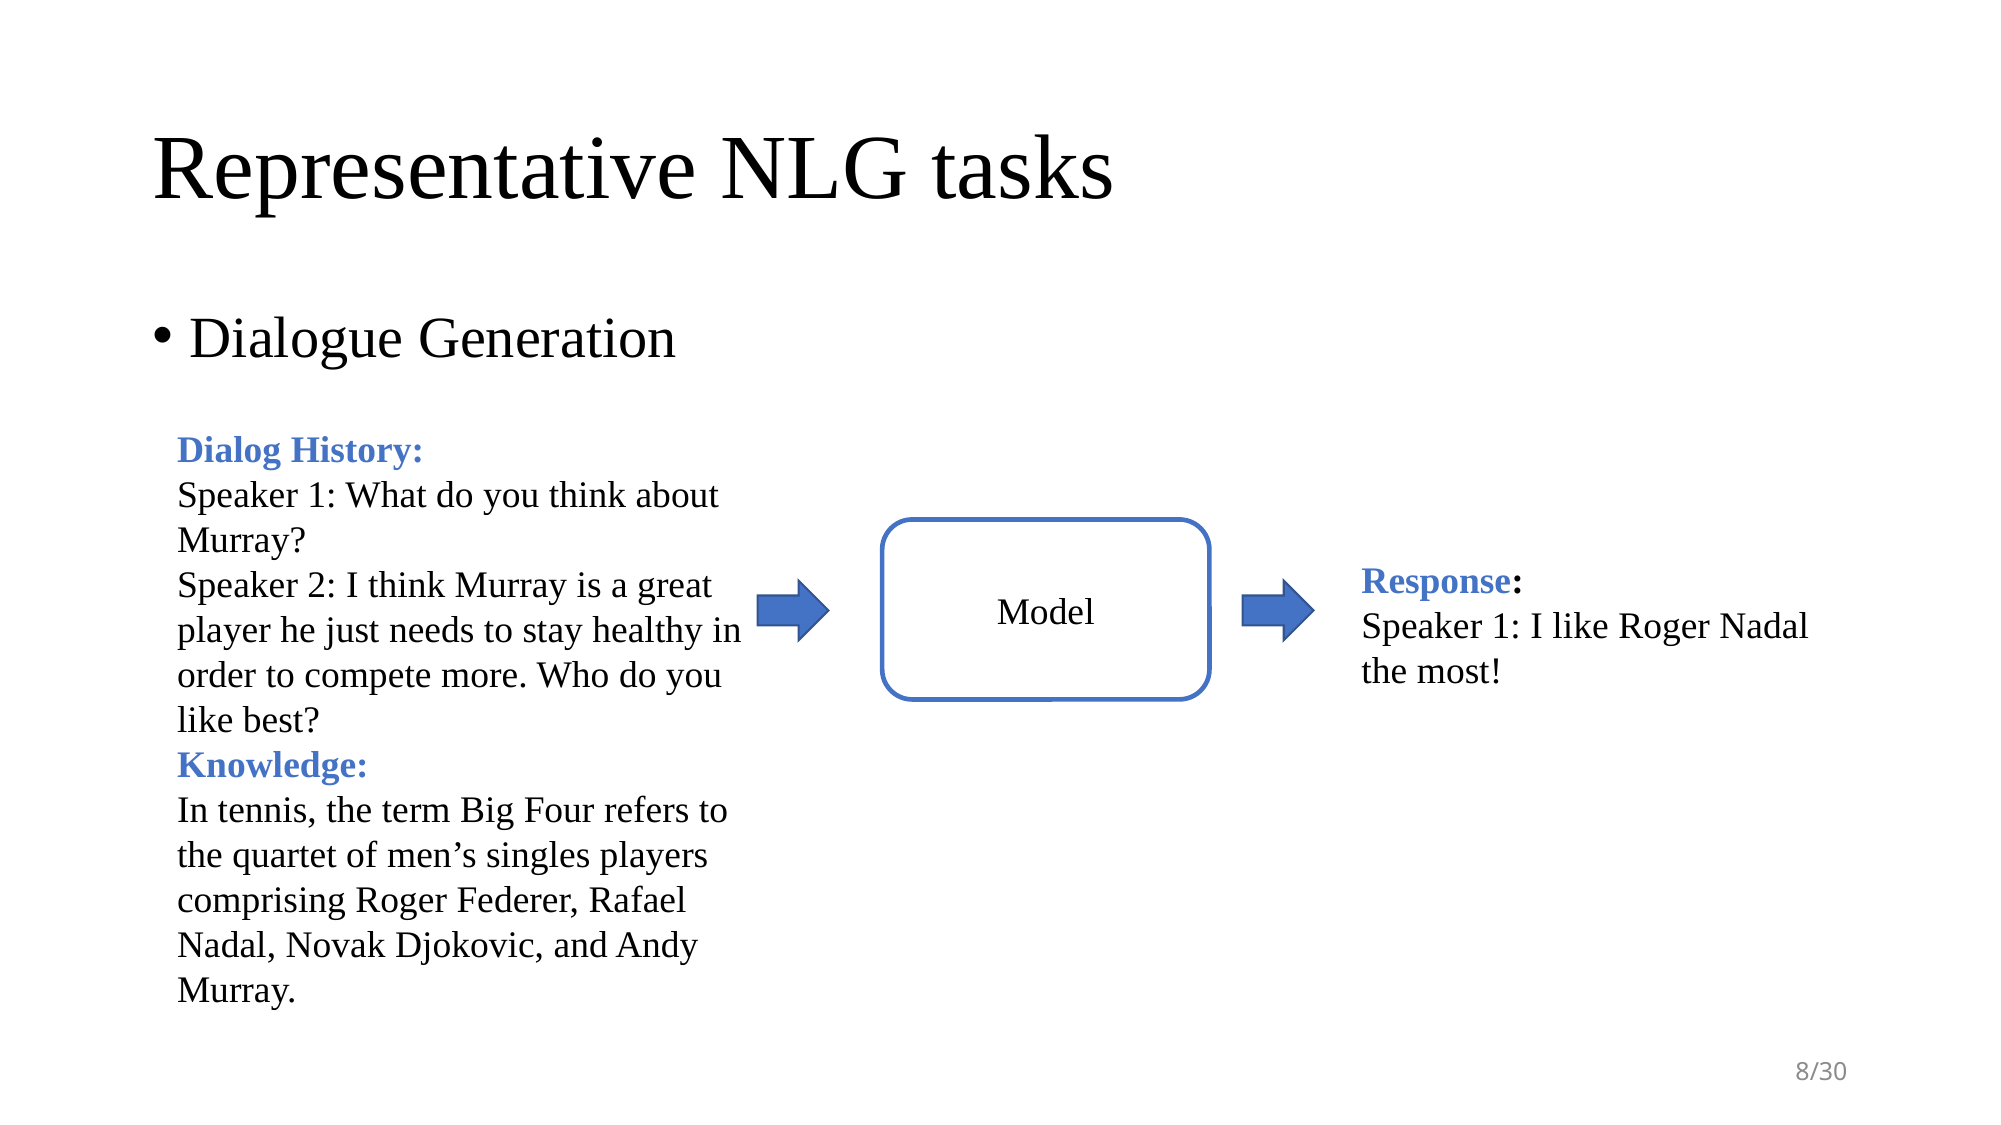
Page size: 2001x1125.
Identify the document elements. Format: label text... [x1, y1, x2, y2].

text_box Model [881, 518, 1211, 701]
text_box [1241, 578, 1316, 643]
text_box Dialog History: Speaker 1: What do you think about Murray? Speaker 2: I think Murray is a great player he just needs to stay healthy in order to compete more. Who do you like best? Knowledge: In tennis, the term Big Four refers to the quartet of men’s singles players comprising Roger Federer, Rafael Nadal, Novak Djokovic, and Andy Murray. [162, 417, 758, 1018]
title Representative NLG tasks [137, 59, 1863, 278]
text_box Response: Speaker 1: I like Roger Nadal the most! [1346, 548, 1838, 699]
slide_number 8/30 [1412, 1042, 1863, 1103]
list Dialogue Generation [137, 299, 1863, 1014]
text_box [756, 578, 830, 643]
